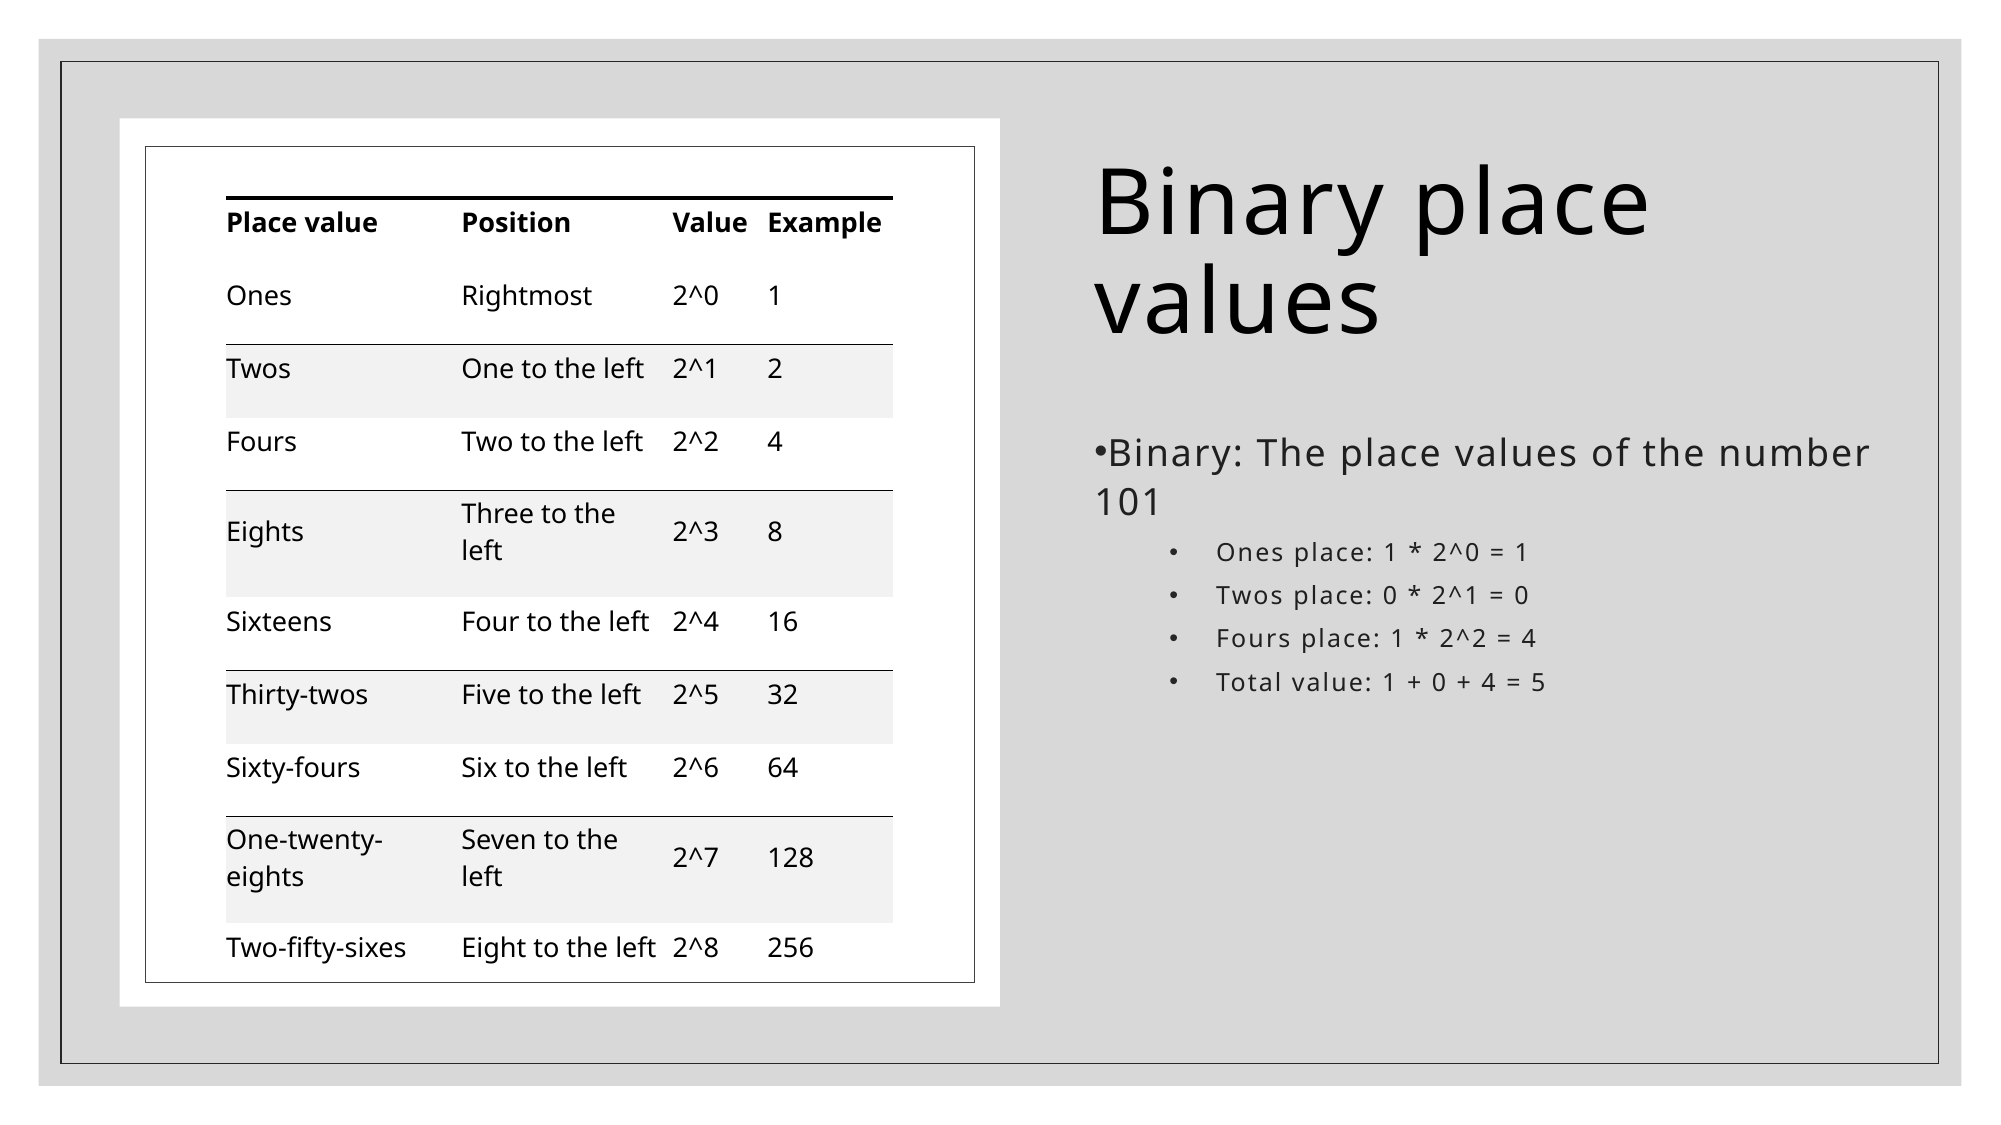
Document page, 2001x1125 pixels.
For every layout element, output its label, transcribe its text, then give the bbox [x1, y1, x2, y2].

list Binary: The place values of the number 101 Ones place: 1 * 2^0 = 1 Twos place: 0 * 2^1 = 0 Fours place: 1 * 2^2 = 4 Total value: 1 + 0 + 4 = 5 [1079, 416, 1893, 990]
table_cell 16 [768, 597, 893, 670]
table_cell 2^8 [673, 923, 768, 996]
text_box [145, 146, 975, 983]
table_cell Seven to the left [462, 817, 673, 923]
table_cell Four to the left [462, 597, 673, 670]
table_cell 256 [768, 923, 893, 996]
table_cell Sixty-fours [226, 744, 462, 816]
table_cell Two-fifty-sixes [226, 923, 462, 996]
text_box [61, 61, 1939, 1064]
table_cell One-twenty-eights [226, 817, 462, 923]
table_header Position [462, 200, 673, 271]
table_cell Six to the left [462, 744, 673, 816]
table_header Place value [226, 200, 462, 271]
table_cell 32 [768, 671, 893, 744]
table_cell Twos [226, 345, 462, 418]
text_box [38, 38, 1962, 1086]
table_cell Thirty-twos [226, 671, 462, 744]
table_cell Eights [226, 491, 462, 597]
table_cell 2^1 [673, 345, 768, 418]
table_cell 64 [768, 744, 893, 816]
table_cell 2^3 [673, 491, 768, 597]
text_box [0, 0, 2000, 1125]
table_cell 2^0 [673, 271, 768, 344]
table_cell Two to the left [462, 418, 673, 490]
table_cell 8 [768, 491, 893, 597]
table_cell 4 [768, 418, 893, 490]
table_cell Three to the left [462, 491, 673, 597]
title Binary place values [1079, 119, 1893, 390]
table_cell Eight to the left [462, 923, 673, 996]
table_cell 2 [768, 345, 893, 418]
table_cell 2^7 [673, 817, 768, 923]
table_cell Sixteens [226, 597, 462, 670]
table_cell Ones [226, 271, 462, 344]
text_box [119, 118, 1000, 1007]
table_header Value [673, 200, 768, 271]
table_cell 2^6 [673, 744, 768, 816]
table_cell Rightmost [462, 271, 673, 344]
table_cell 2^4 [673, 597, 768, 670]
table_cell 2^2 [673, 418, 768, 490]
table_cell Five to the left [462, 671, 673, 744]
table_cell 2^5 [673, 671, 768, 744]
table_cell Fours [226, 418, 462, 490]
table_cell 128 [768, 817, 893, 923]
table_cell One to the left [462, 345, 673, 418]
table_header Example [768, 200, 893, 271]
table_cell 1 [768, 271, 893, 344]
